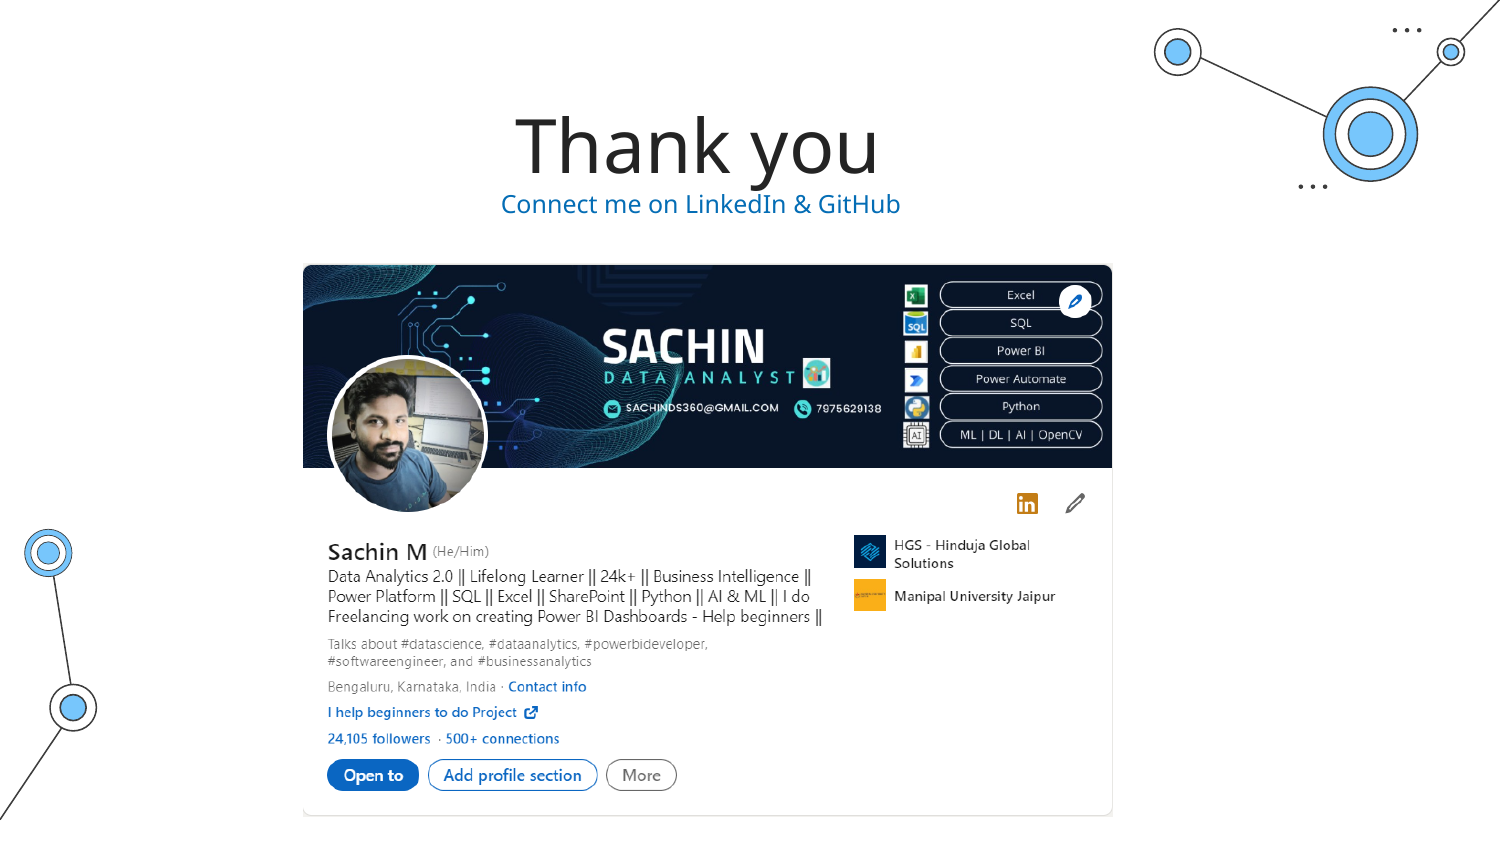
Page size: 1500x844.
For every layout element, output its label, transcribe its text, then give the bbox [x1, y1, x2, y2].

title Thank you Connect me on LinkedIn & GitHub [165, 83, 1250, 247]
picture [303, 263, 1113, 818]
